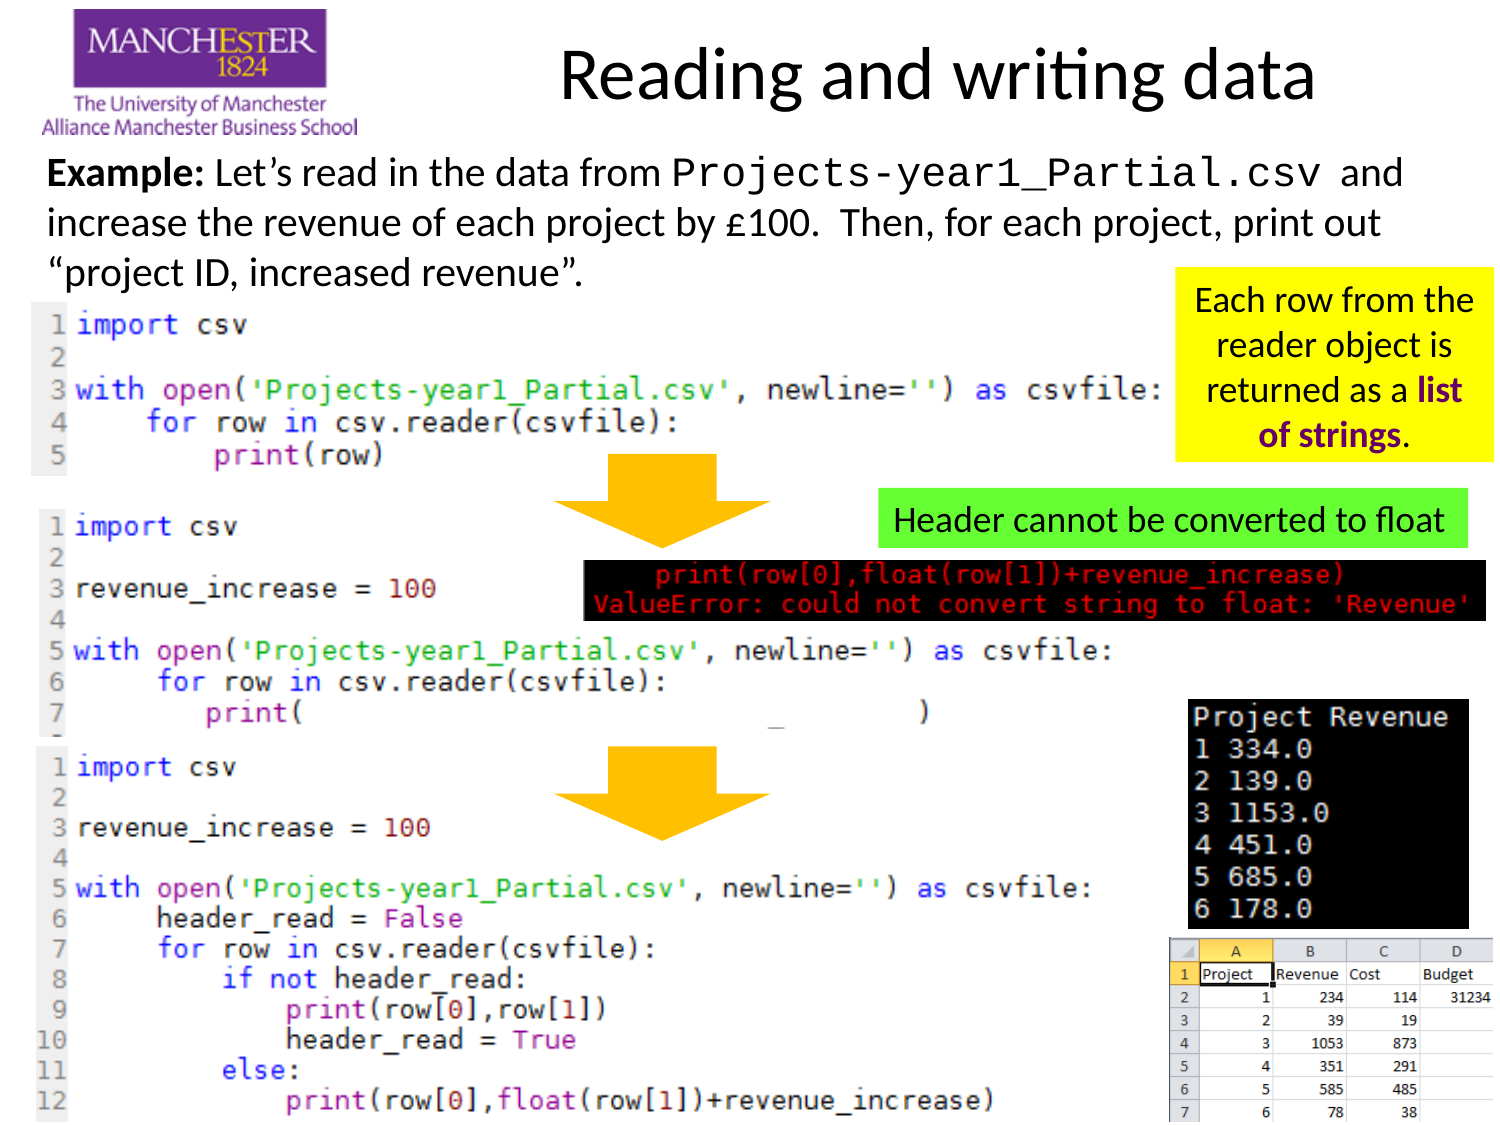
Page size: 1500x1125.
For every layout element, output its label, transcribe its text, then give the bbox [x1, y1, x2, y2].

picture [39, 509, 1487, 737]
text_box Each row from the reader object is returned as a list of strings. [1175, 267, 1495, 463]
text_box [553, 484, 771, 507]
text_box Example: Let’s read in the data from Projects-year1_Partial.csv and increase the revenue of each project by £100. Then, for each project, print out “project ID, increased revenue”. [31, 137, 1500, 303]
text_box Header cannot be converted to float [878, 487, 1469, 548]
title Reading and writing data [383, 7, 1495, 133]
picture [36, 746, 1100, 1123]
picture [42, 9, 357, 135]
picture [31, 302, 1174, 476]
picture [1168, 937, 1493, 1123]
picture [1188, 699, 1469, 929]
